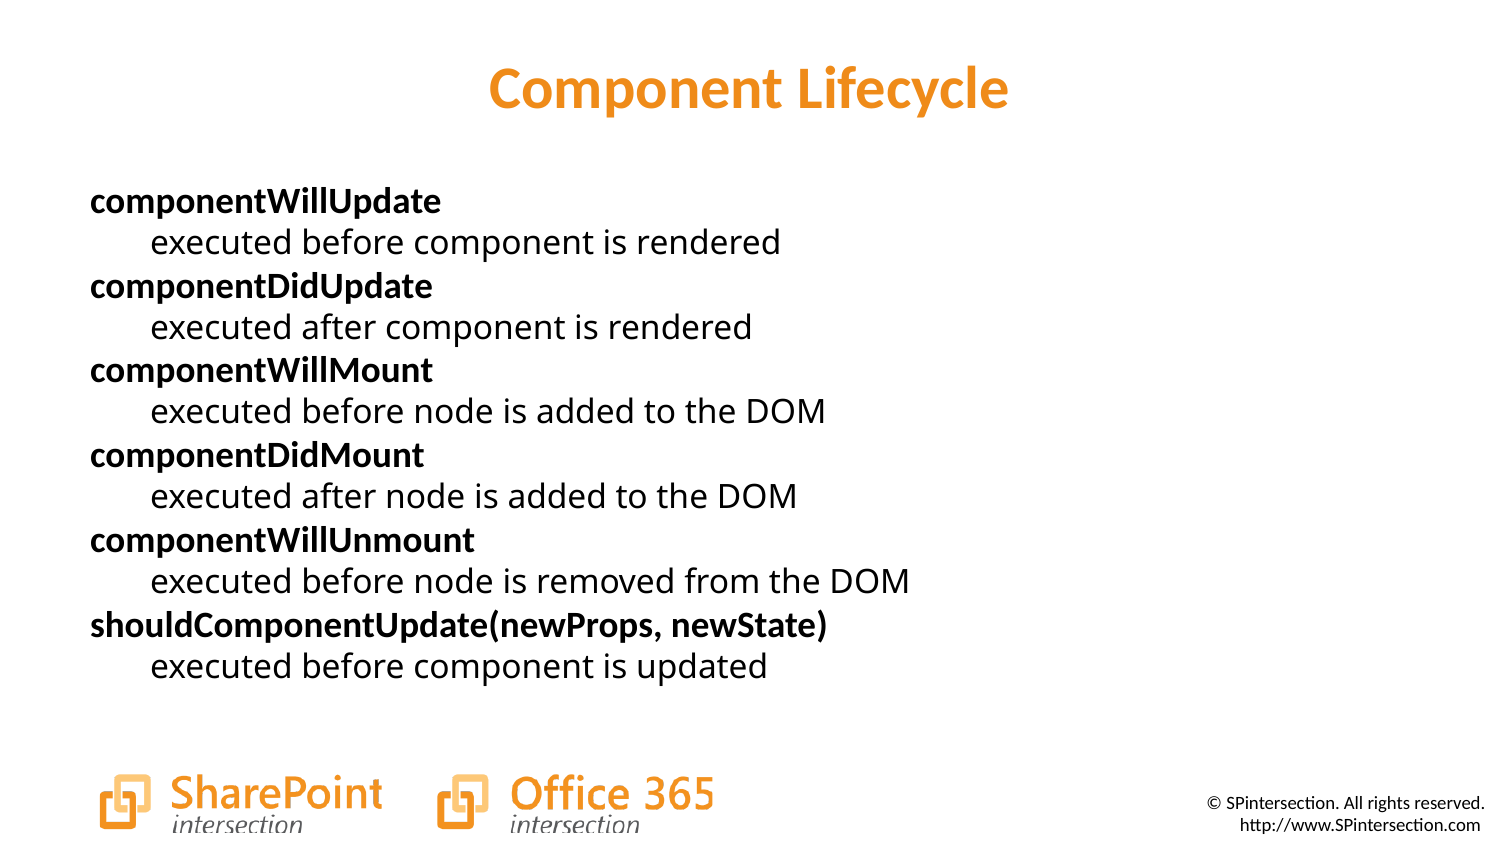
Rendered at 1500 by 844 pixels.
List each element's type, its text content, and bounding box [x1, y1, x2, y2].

list componentWillUpdate executed before component is rendered componentDidUpdate executed after component is rendered componentWillMount executed before node is added to the DOM componentDidMount executed after node is added to the DOM componentWillUnmount executed before node is removed from the DOM shouldComponentUpdate(newProps, newState) executed before component is updated [74, 168, 1426, 694]
title Component Lifecycle [74, 37, 1426, 132]
